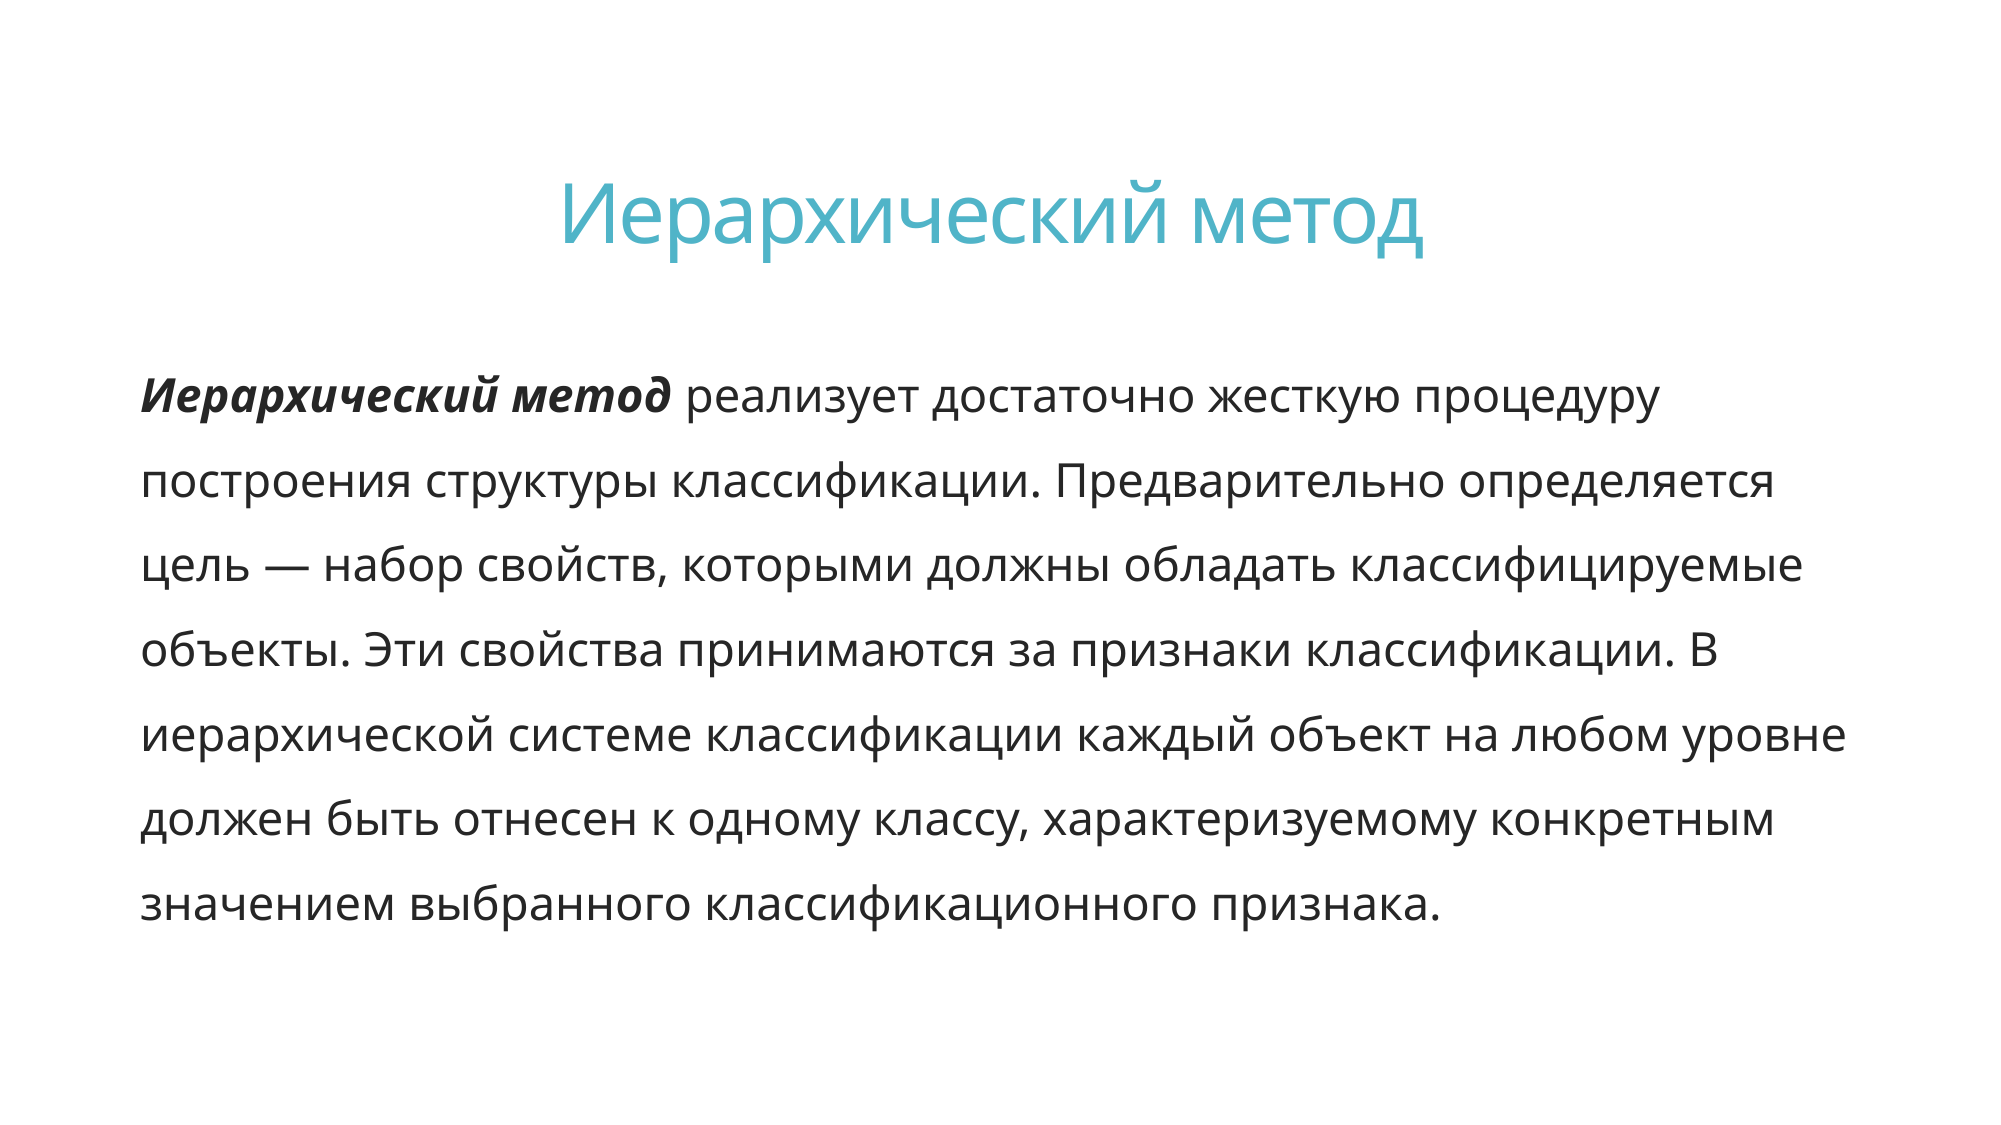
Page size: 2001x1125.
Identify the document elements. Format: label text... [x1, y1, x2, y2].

title Иерархический метод [107, 81, 1875, 354]
list Иерархический метод реализует достаточно жесткую процедуру построения структуры классификации. Предварительно определяется цель — набор свойств, которыми должны обладать классифицируемые объекты. Эти свойства принимаются за признаки классификации. В иерархической системе классификации каждый объект на любом уровне должен быть отнесен к одному классу, характеризуемому конкретным значением выбранного классификационного признака. [111, 329, 1876, 948]
